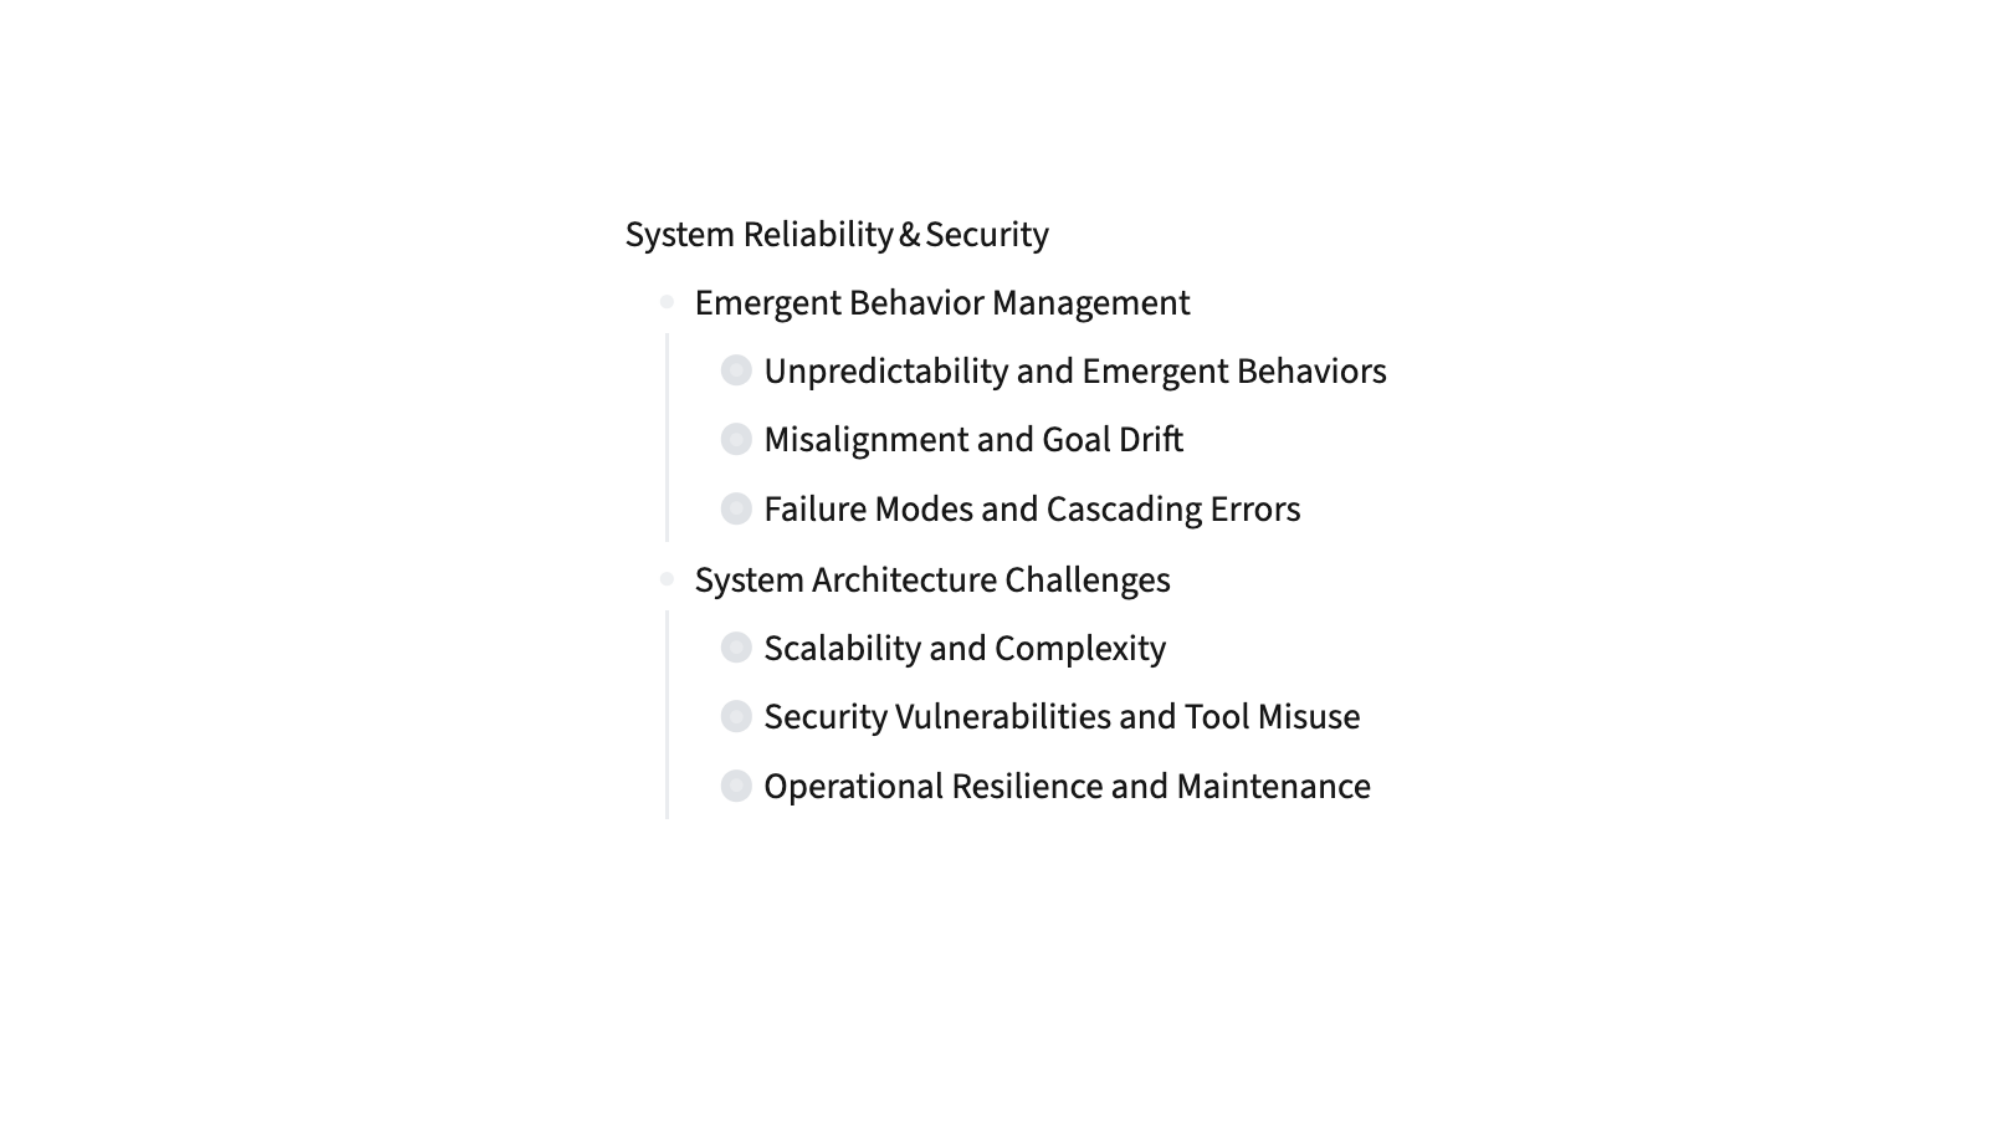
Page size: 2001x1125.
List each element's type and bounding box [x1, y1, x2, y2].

picture [606, 204, 1437, 828]
